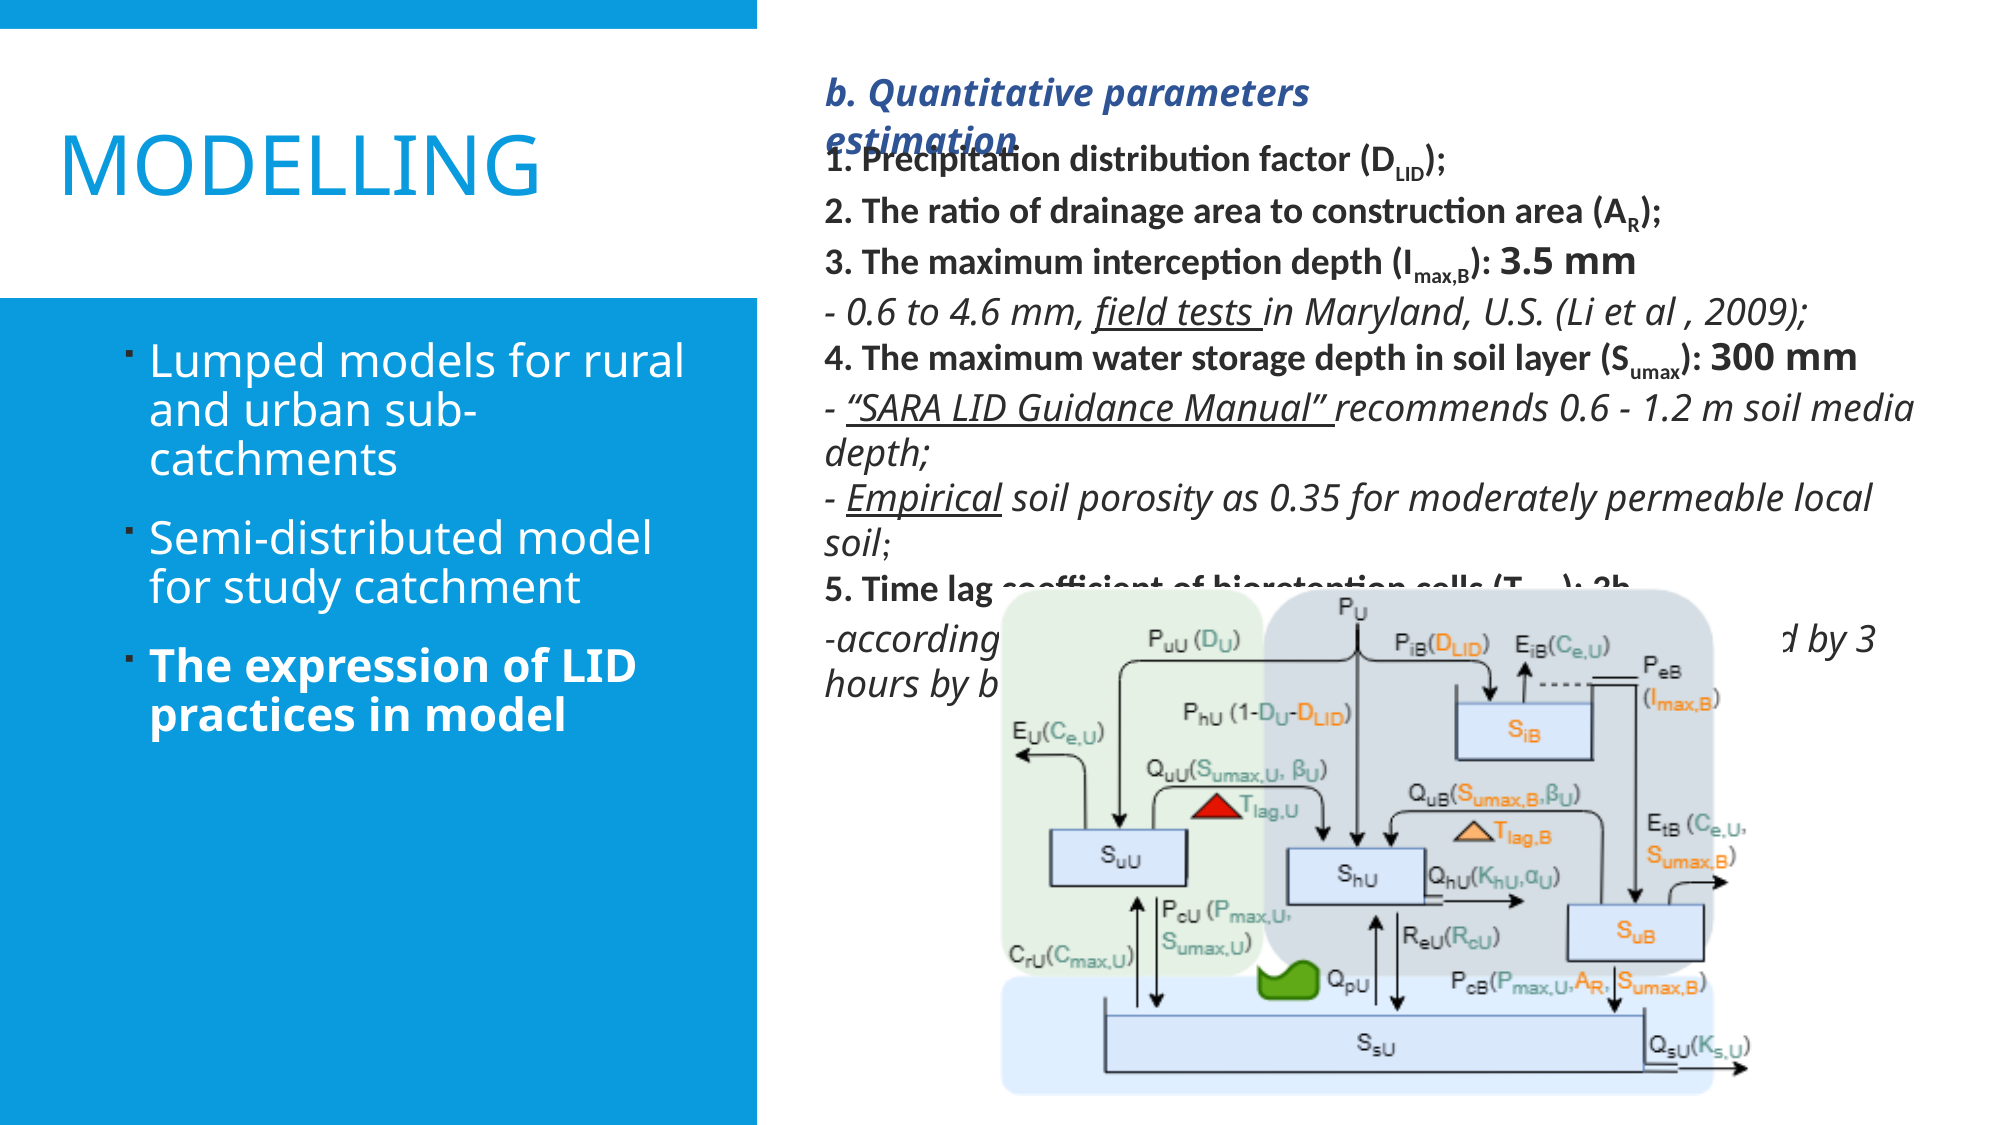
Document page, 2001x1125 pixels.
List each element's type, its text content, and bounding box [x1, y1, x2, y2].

picture [999, 587, 1784, 1097]
list Lumped models for rural and urban sub-catchments Semi-distributed model for study catchment The expression of LID practices in model [104, 329, 708, 1020]
text_box [0, 0, 758, 28]
text_box b. Quantitative parameters estimation [810, 58, 1452, 127]
text_box [0, 299, 758, 1125]
text_box 1. Precipitation distribution factor (DLID); 2. The ratio of drainage area to construction area (AR); 3. The maximum interception depth (Imax,B): 3.5 mm - 0.6 to 4.6 mm, field tests in Maryland, U.S. (Li et al , 2009); 4. The maximum water storage depth in soil layer (Sumax): 300 mm - “SARA LID Guidance Manual” recommends 0.6 - 1.2 m soil media depth; - Empirical soil porosity as 0.35 for moderately permeable local soil; 5. Time lag coefficient of bioretention cells (TlagB): 3h -according to a field test result, peak flow could be delayed by 3 hours by bioretention cells (Hunt., 2008); [809, 127, 1958, 713]
title Modelling [42, 46, 707, 295]
text_box [0, 28, 758, 299]
text_box [758, 0, 2000, 1125]
